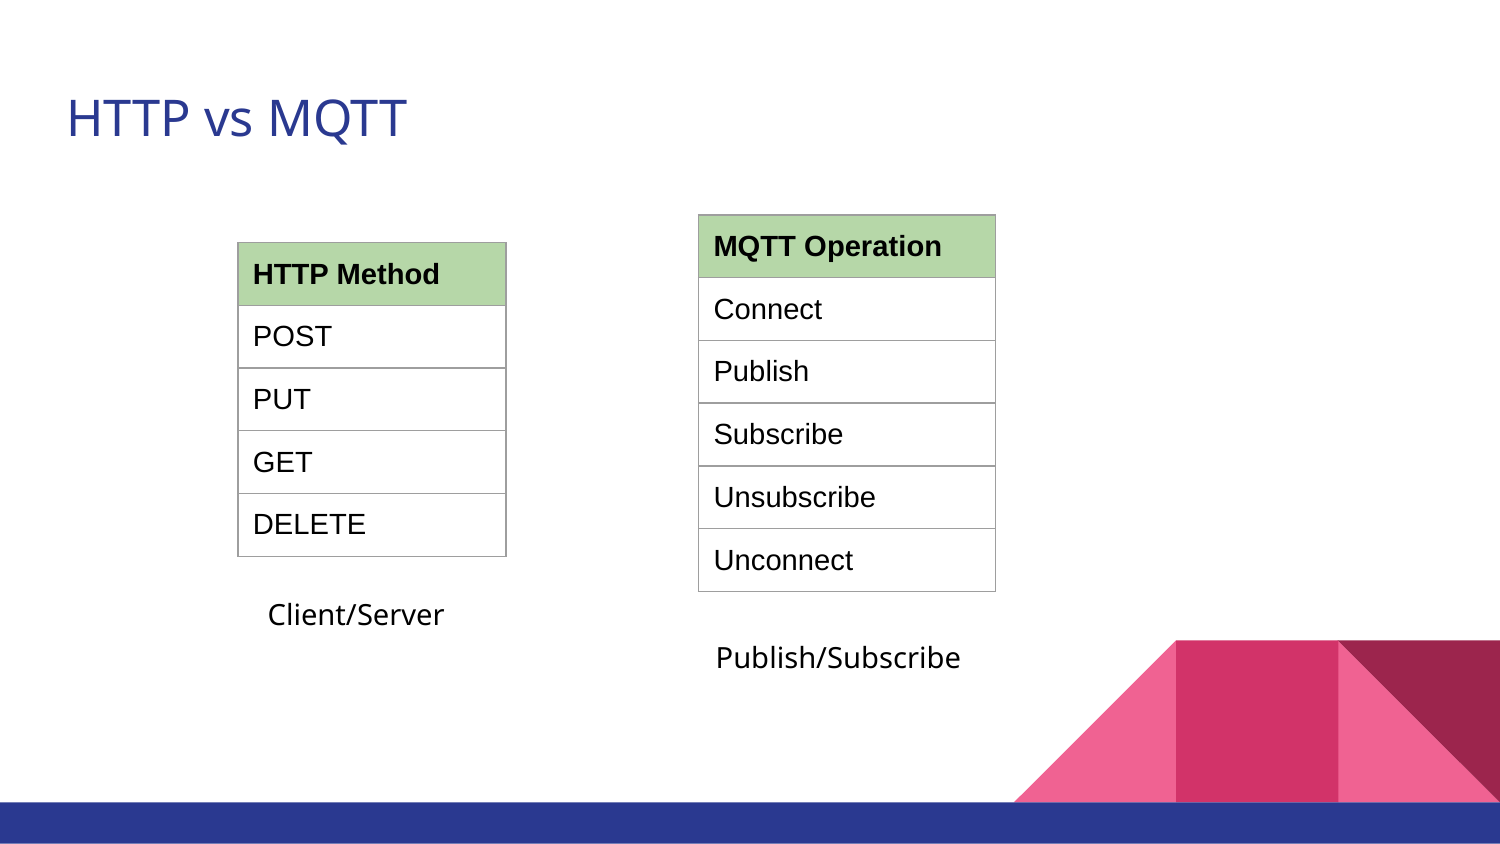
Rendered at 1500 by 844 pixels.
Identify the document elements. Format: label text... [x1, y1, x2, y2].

table_header HTTP Method [239, 243, 505, 305]
table_cell Unsubscribe [699, 467, 995, 528]
table_cell Unconnect [699, 529, 995, 591]
table_cell PUT [239, 369, 505, 430]
text_box Client/Server [252, 581, 467, 647]
table_header MQTT Operation [699, 216, 995, 277]
table_cell POST [239, 306, 505, 367]
table_cell Subscribe [699, 404, 995, 465]
table_cell GET [239, 431, 505, 493]
table_cell Publish [699, 341, 995, 402]
text_box Publish/Subscribe [681, 624, 996, 690]
table_cell Connect [699, 278, 995, 340]
title HTTP vs MQTT [51, 67, 1449, 167]
table_cell DELETE [239, 494, 505, 556]
